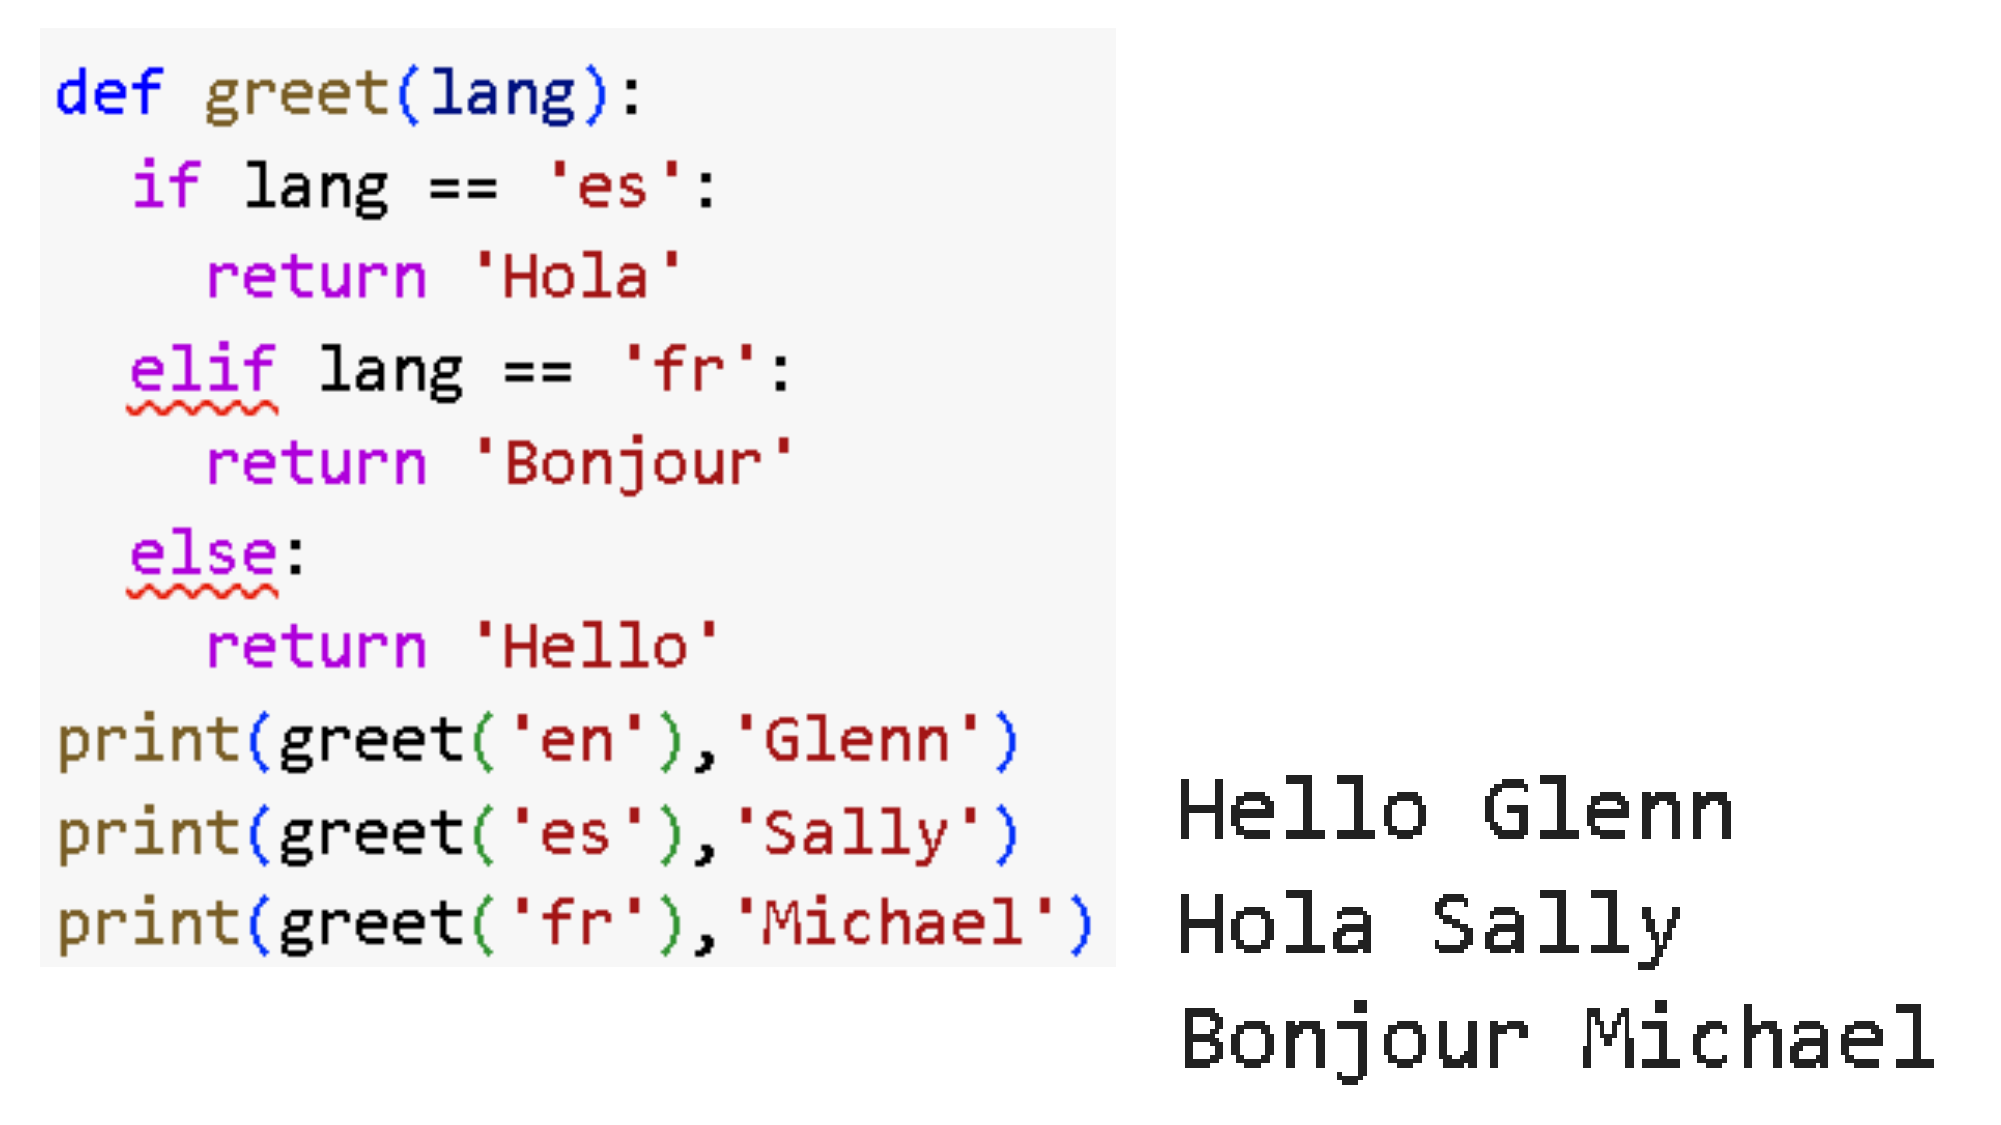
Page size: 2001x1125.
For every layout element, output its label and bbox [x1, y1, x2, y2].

picture [40, 28, 1116, 967]
picture [1160, 746, 1960, 1102]
